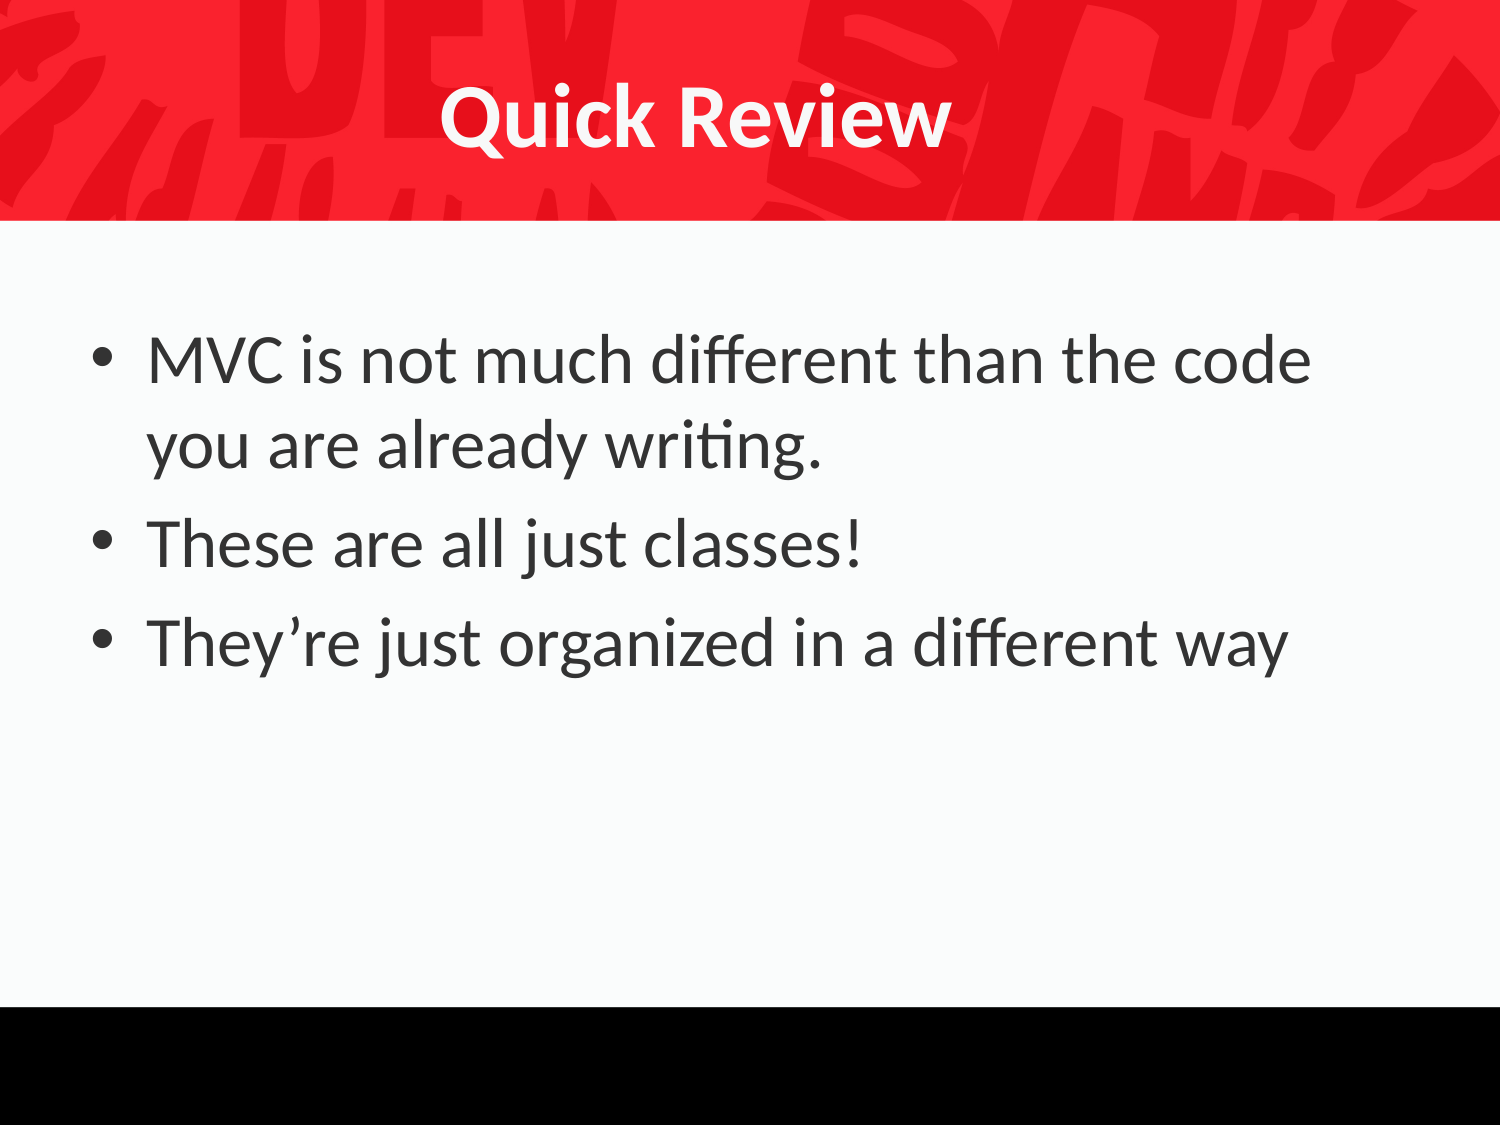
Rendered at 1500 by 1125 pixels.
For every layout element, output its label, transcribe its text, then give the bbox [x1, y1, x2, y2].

title Quick Review [75, 17, 1425, 205]
list MVC is not much different than the code you are already writing. These are all just classes! They’re just organized in a different way [75, 305, 1425, 942]
picture [0, 0, 1500, 1125]
